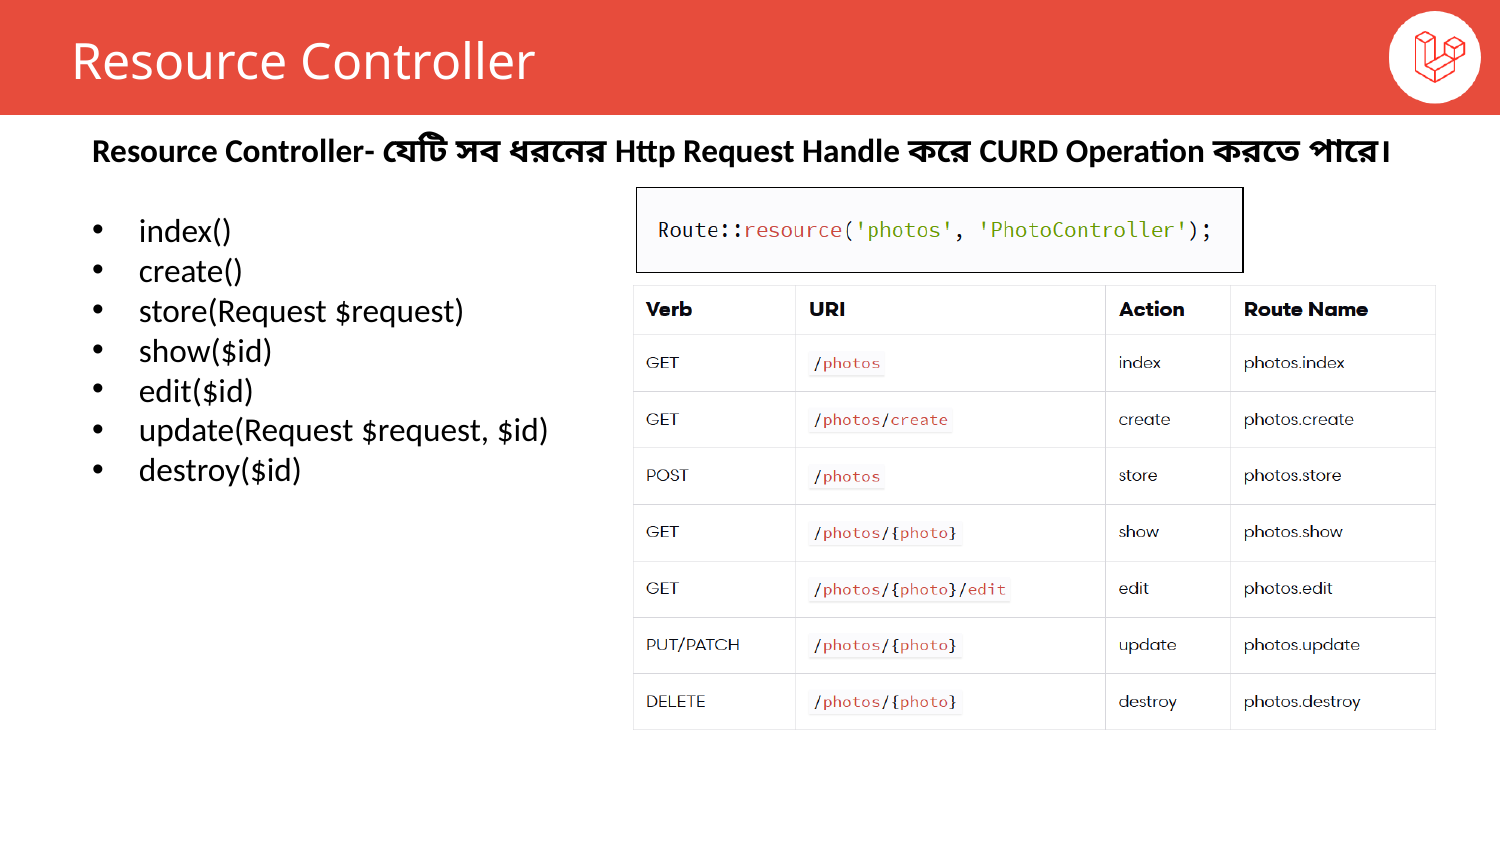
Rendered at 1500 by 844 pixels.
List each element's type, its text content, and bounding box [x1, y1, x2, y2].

text_box Resource Controller- যেটি সব ধরনের Http Request Handle করে CURD Operation করতে পারে। index() create() store(Request $request) show($id) edit($id) update(Request $request, $id) destroy($id) [77, 121, 1407, 741]
picture [0, 0, 1500, 844]
text_box Resource Controller [56, 21, 552, 97]
